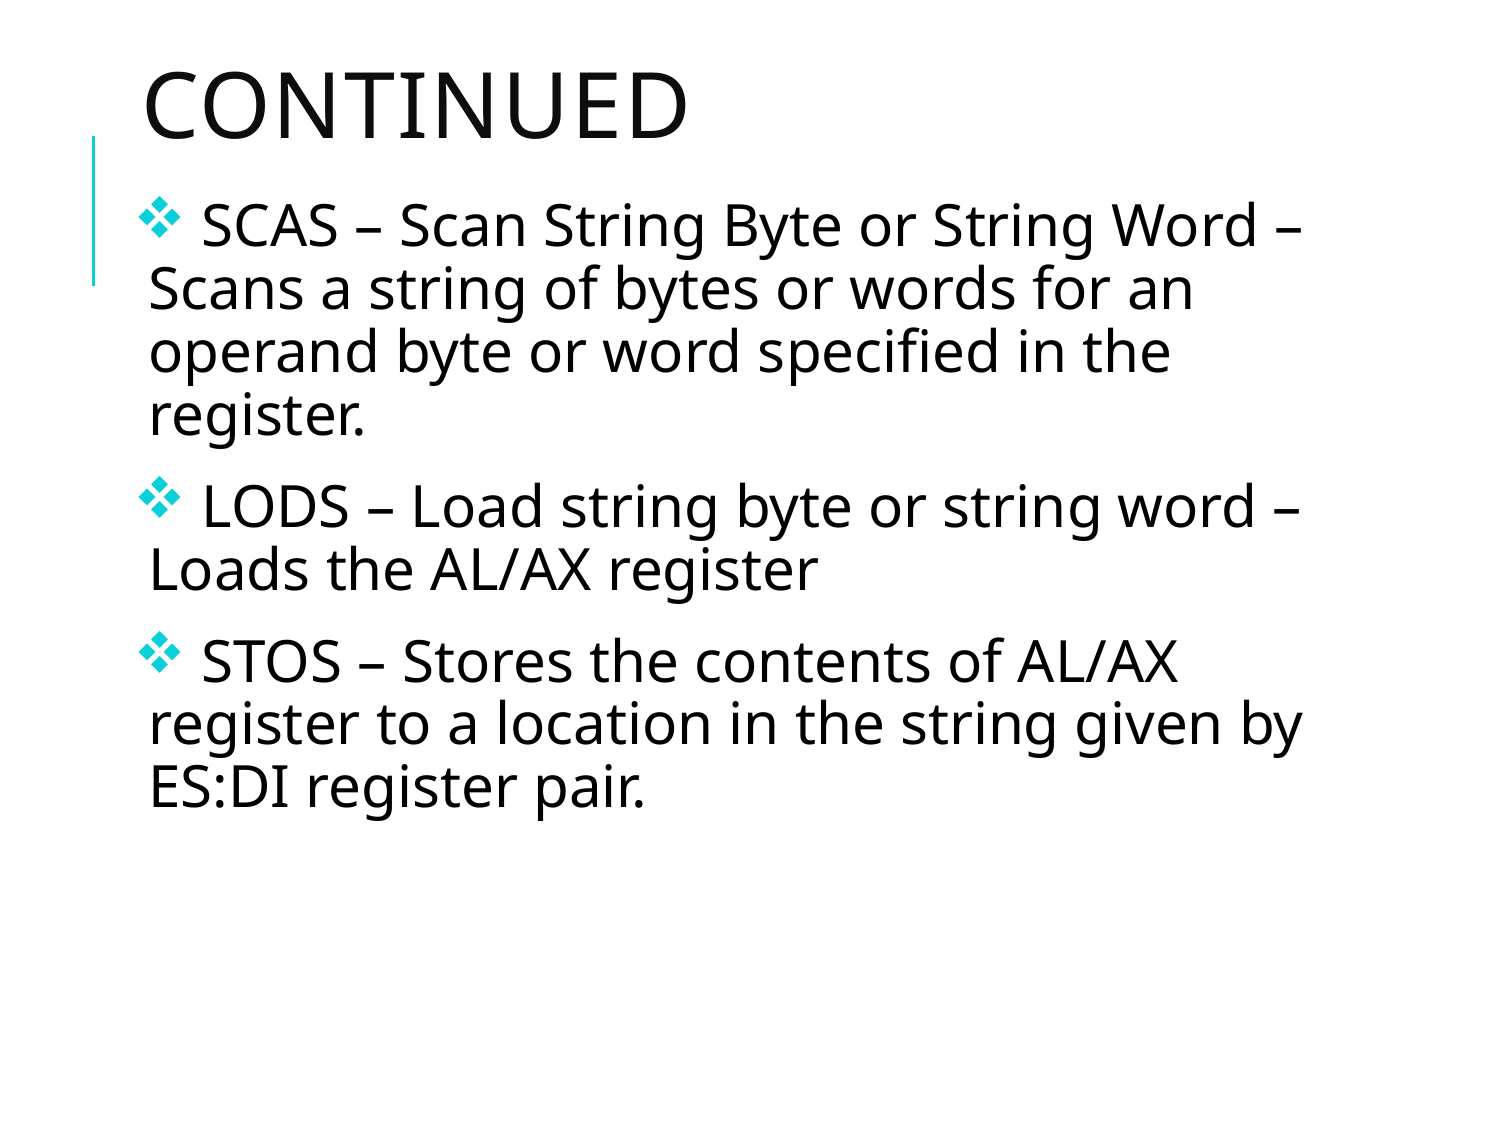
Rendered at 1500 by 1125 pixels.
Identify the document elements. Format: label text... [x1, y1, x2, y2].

list SCAS – Scan String Byte or String Word – Scans a string of bytes or words for an operand byte or word specified in the register. LODS – Load string byte or string word – Loads the AL/AX register STOS – Stores the contents of AL/AX register to a location in the string given by ES:DI register pair. [126, 189, 1322, 1090]
title Continued [126, 35, 1322, 189]
